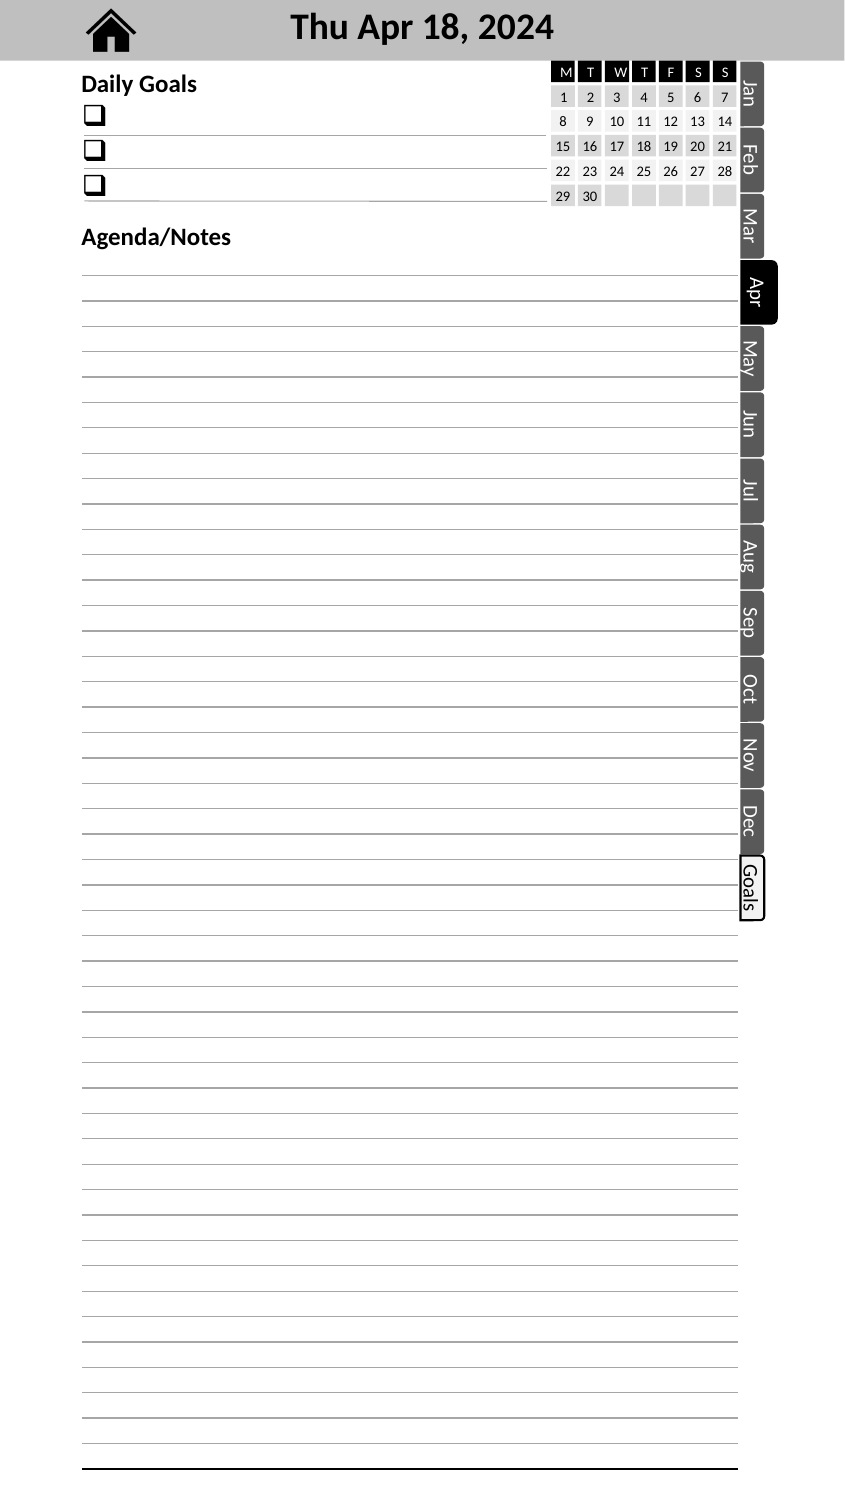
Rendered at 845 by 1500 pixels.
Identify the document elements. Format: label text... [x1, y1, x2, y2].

picture [82, 1, 140, 59]
list Thu Apr 18, 2024 [190, 0, 655, 61]
